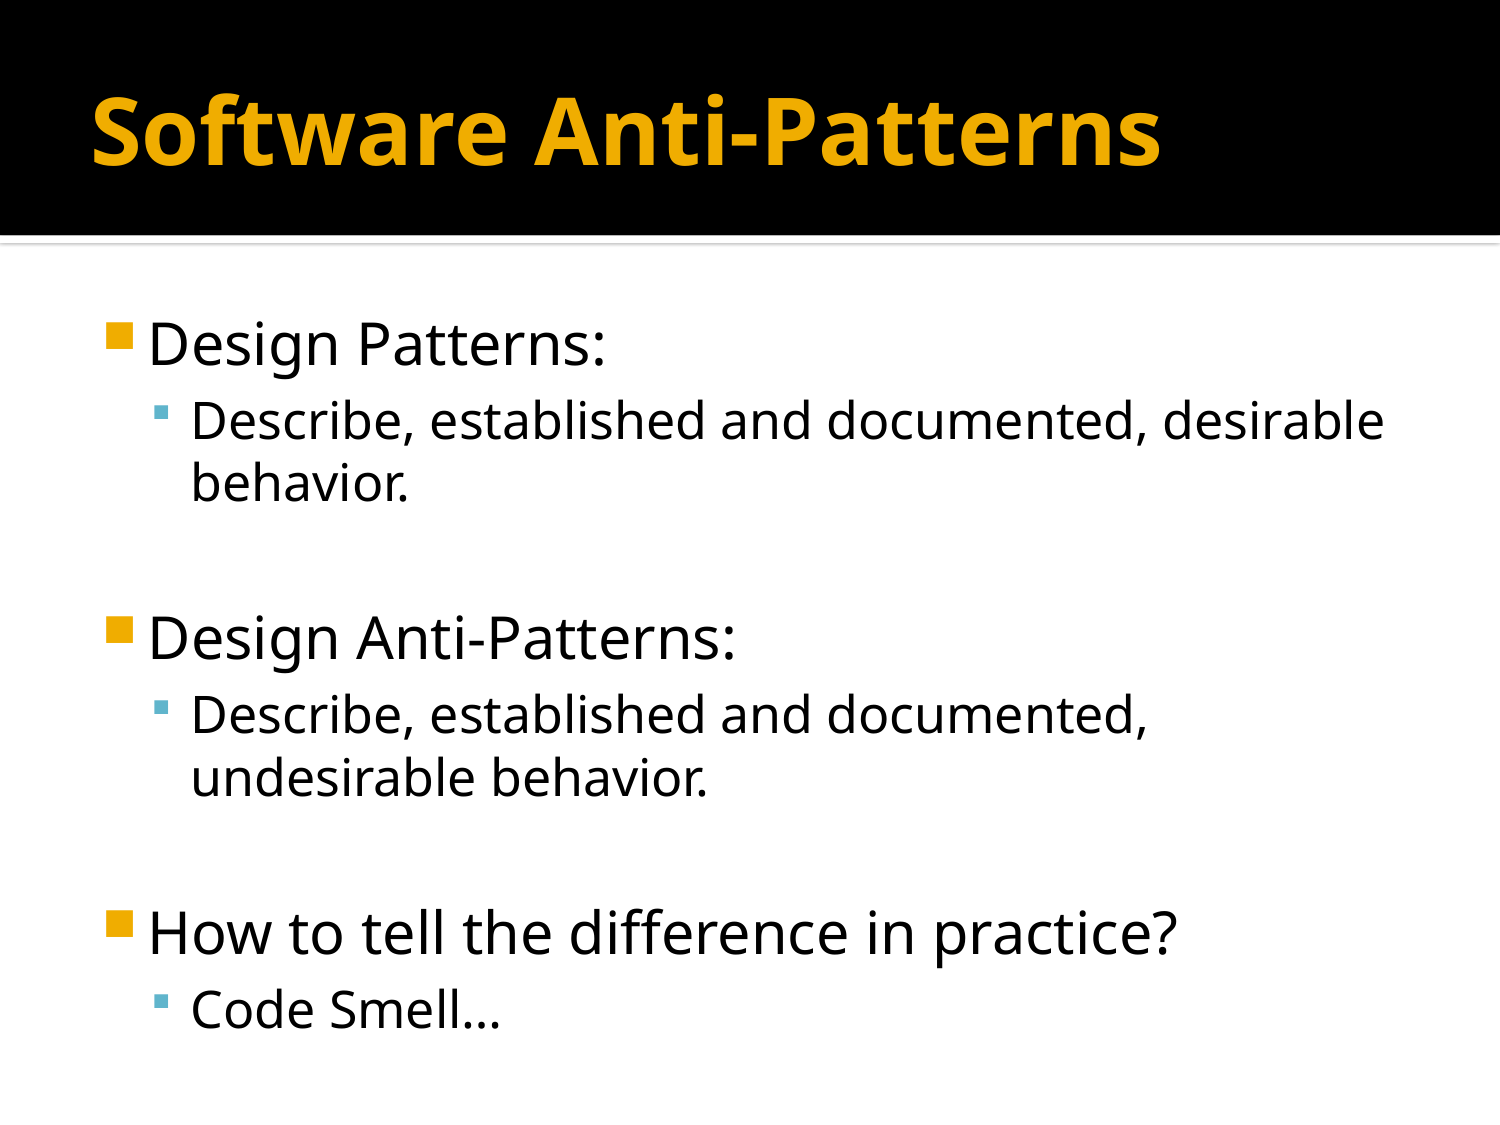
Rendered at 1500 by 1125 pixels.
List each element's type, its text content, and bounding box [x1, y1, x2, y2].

list Design Patterns: Describe, established and documented, desirable behavior. Design Anti-Patterns: Describe, established and documented, undesirable behavior. How to tell the difference in practice? Code Smell… [75, 291, 1425, 1050]
title Software Anti-Patterns [75, 25, 1425, 231]
